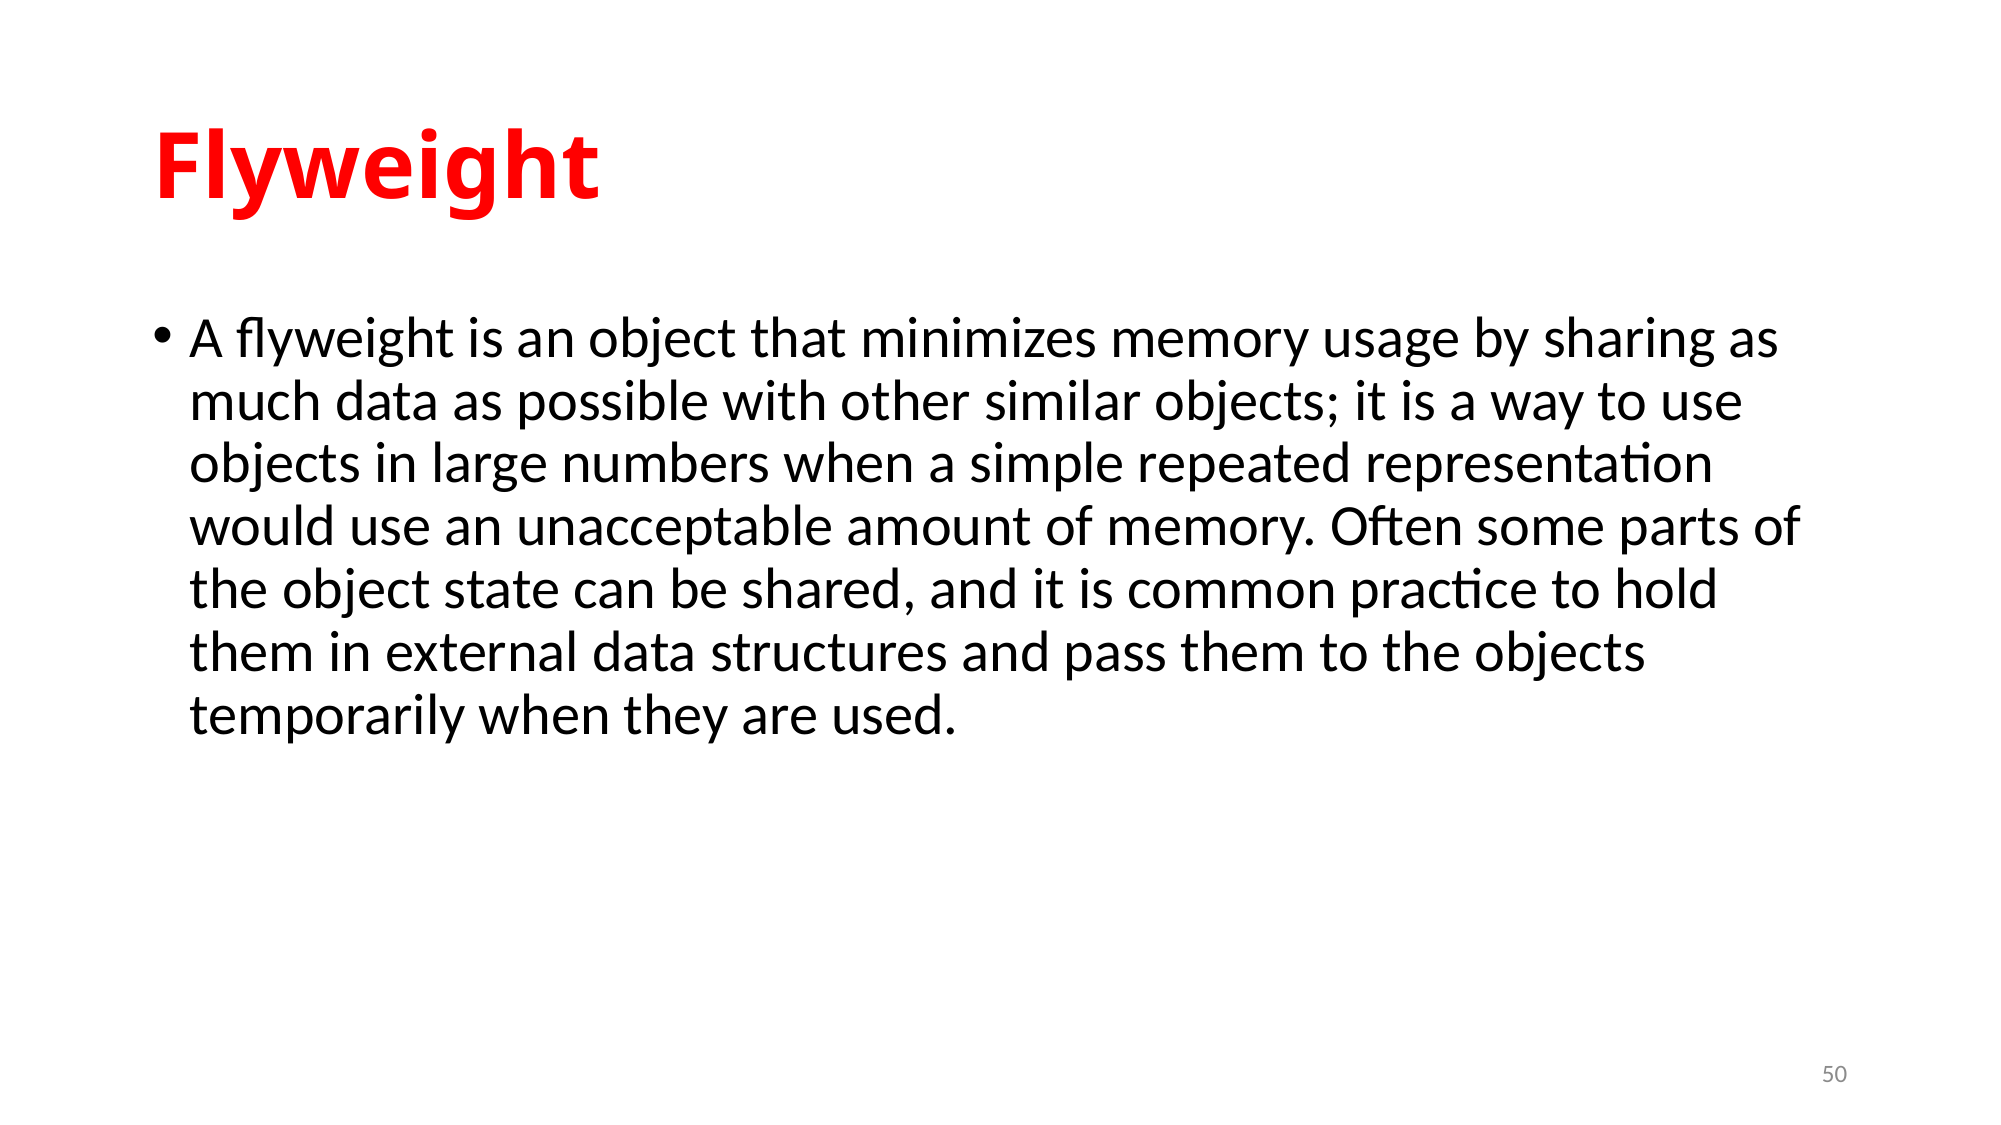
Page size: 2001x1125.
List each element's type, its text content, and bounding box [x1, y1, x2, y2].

slide_number 50 [1412, 1042, 1863, 1103]
title Flyweight [137, 59, 1863, 278]
list A flyweight is an object that minimizes memory usage by sharing as much data as possible with other similar objects; it is a way to use objects in large numbers when a simple repeated representation would use an unacceptable amount of memory. Often some parts of the object state can be shared, and it is common practice to hold them in external data structures and pass them to the objects temporarily when they are used. [137, 299, 1863, 1014]
